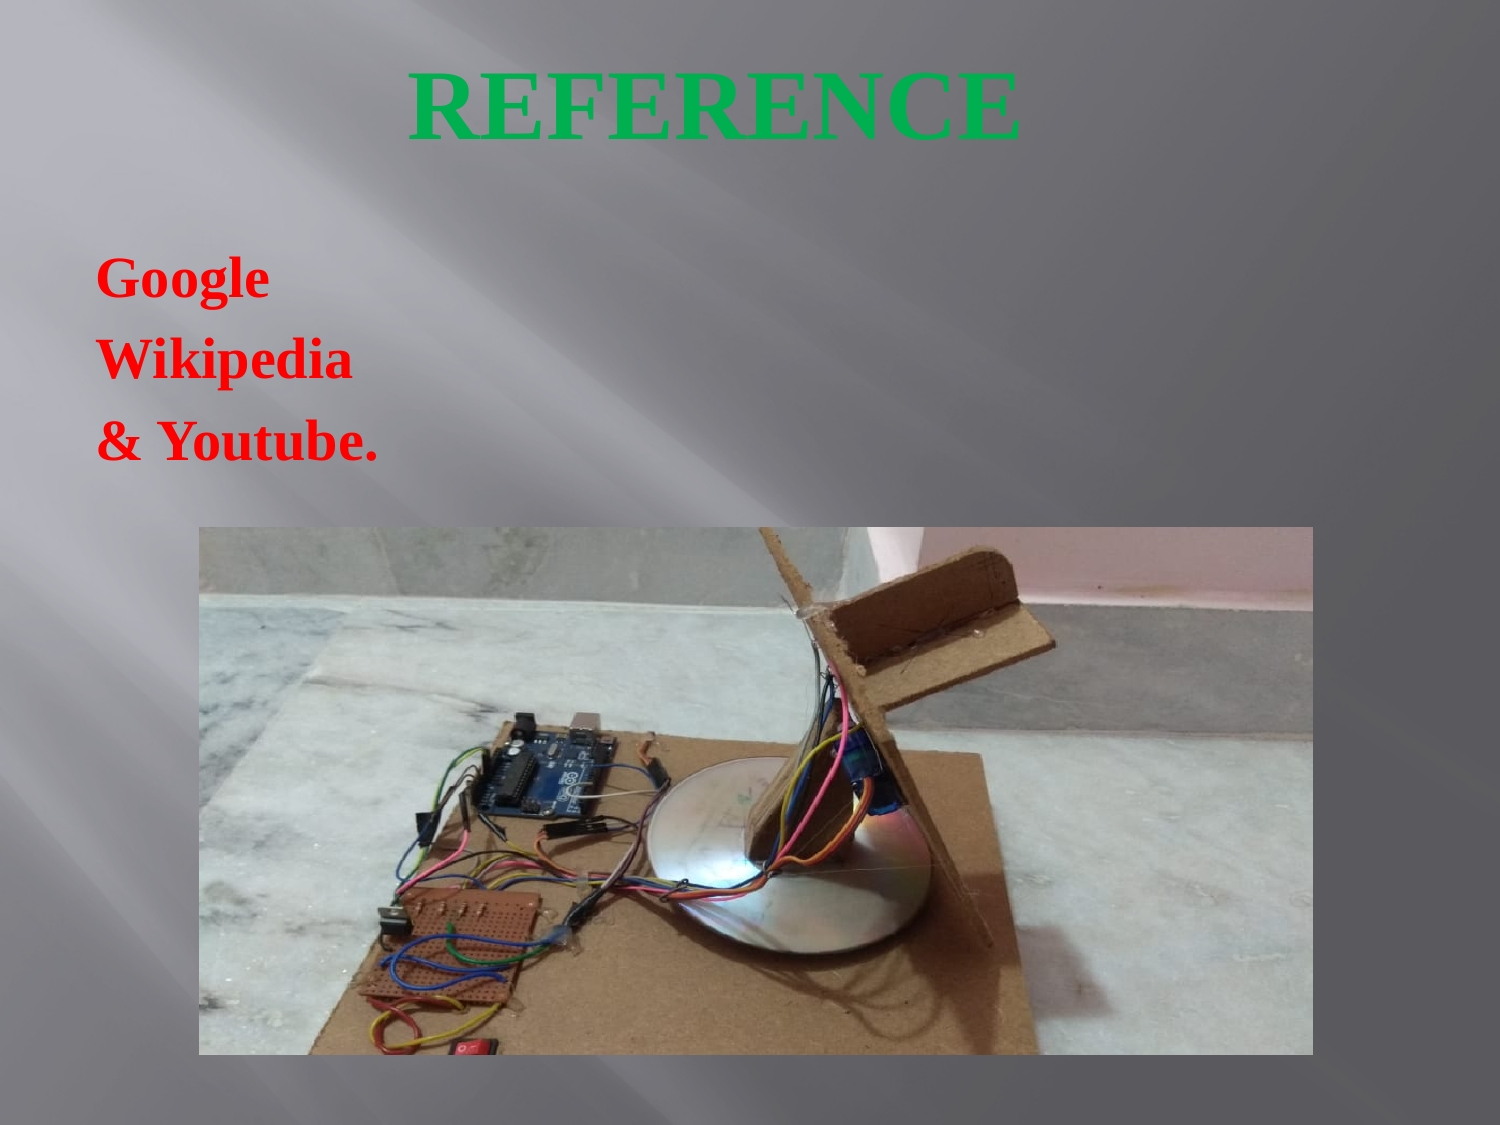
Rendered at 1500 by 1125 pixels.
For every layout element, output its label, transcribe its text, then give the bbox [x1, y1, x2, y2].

subtitle Google Wikipedia & Youtube. [80, 231, 1131, 787]
title REFERENCE [41, 0, 1392, 160]
picture [199, 527, 1314, 1056]
